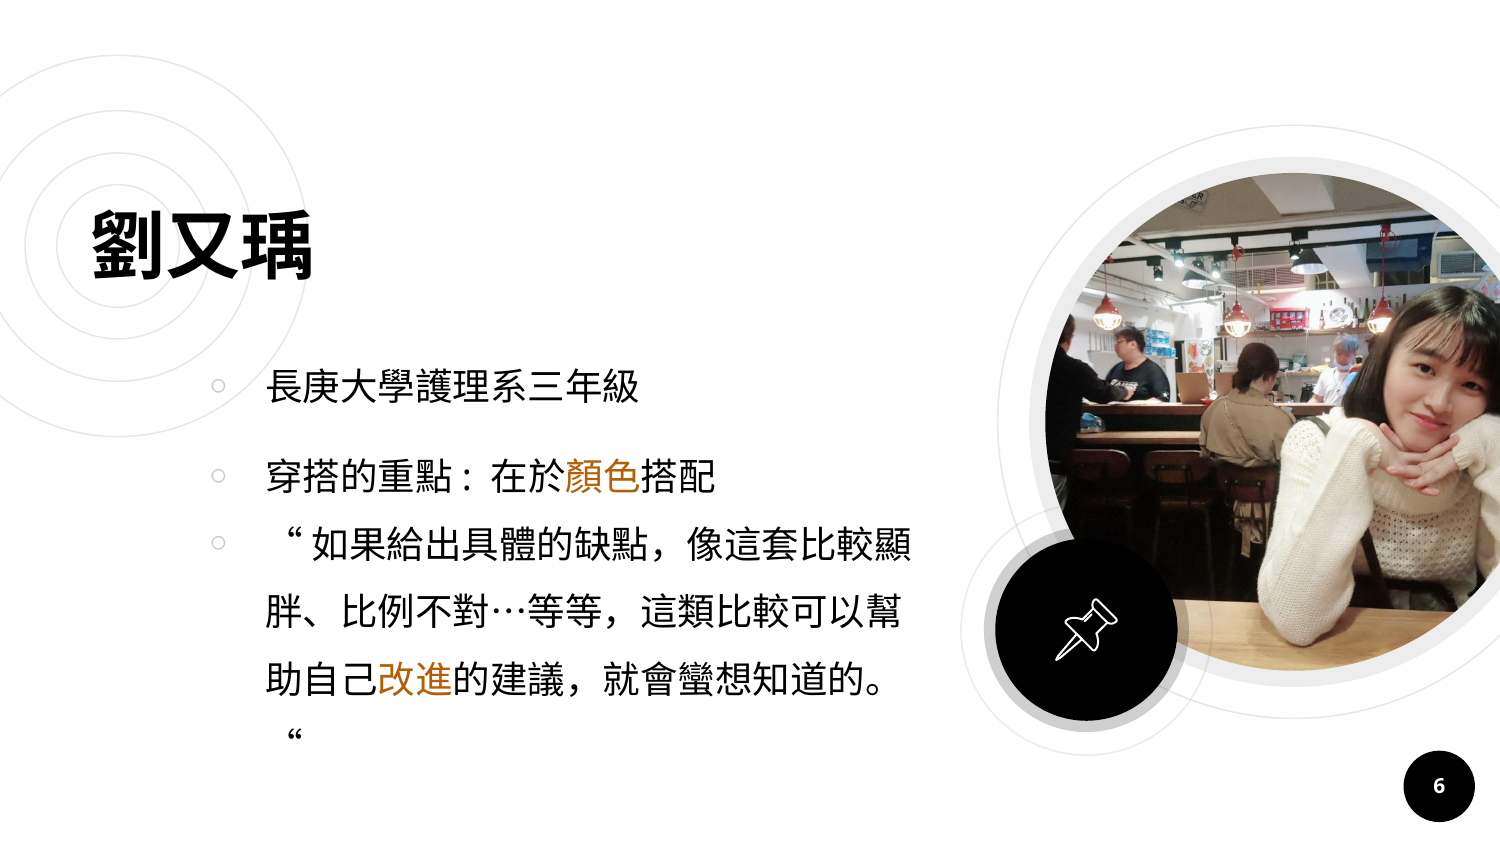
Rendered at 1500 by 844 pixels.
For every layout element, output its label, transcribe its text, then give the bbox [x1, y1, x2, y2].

slide_number ‹#› [1403, 750, 1475, 823]
picture [1045, 172, 1500, 671]
title 劉又瑀 [75, 191, 932, 304]
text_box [959, 503, 1213, 757]
list 長庚大學護理系三年級 穿搭的重點: 在於顏色搭配 “如果給出具體的缺點，像這套比較顯胖、比例不對⋯等等，這類比較可以幫助自己改進的建議，就會蠻想知道的。“ [175, 303, 932, 733]
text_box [1055, 599, 1117, 661]
